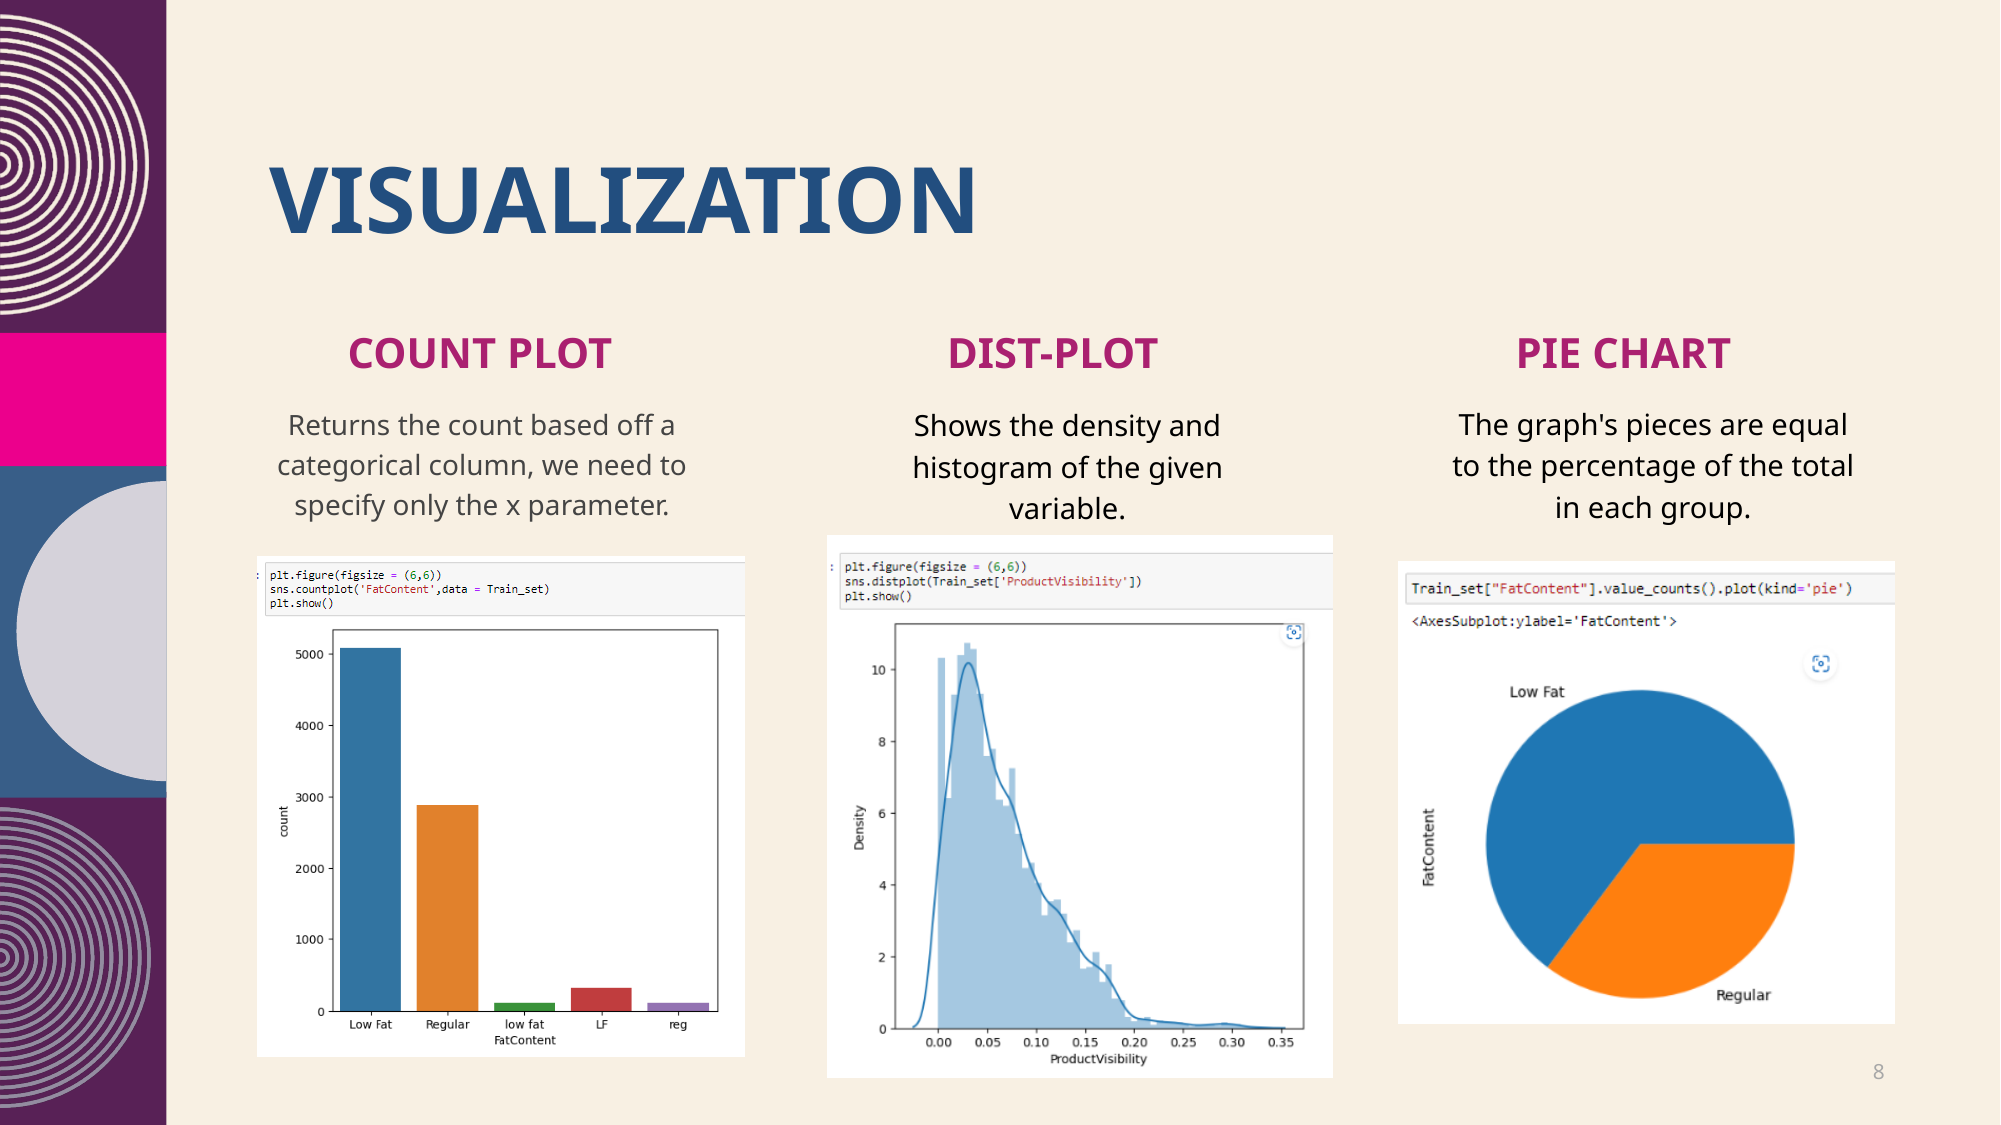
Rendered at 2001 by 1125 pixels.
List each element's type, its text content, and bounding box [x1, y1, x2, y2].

list Pie chart [1398, 318, 1849, 394]
picture [827, 535, 1333, 1078]
picture [1, 808, 151, 1108]
slide_number 8 [1824, 1042, 1900, 1103]
list Dist-plot [827, 318, 1278, 394]
picture [257, 556, 745, 1057]
list The graph's pieces are equal to the percentage of the total in each group. [1428, 391, 1879, 535]
picture [1398, 561, 1895, 1024]
list Count plot [255, 318, 706, 394]
list Shows the density and histogram of the given variable. [842, 393, 1293, 535]
list Returns the count based off a categorical column, we need to specify only the x parameter. [257, 393, 708, 556]
title Visualization [254, 146, 1850, 365]
picture [0, 15, 149, 314]
